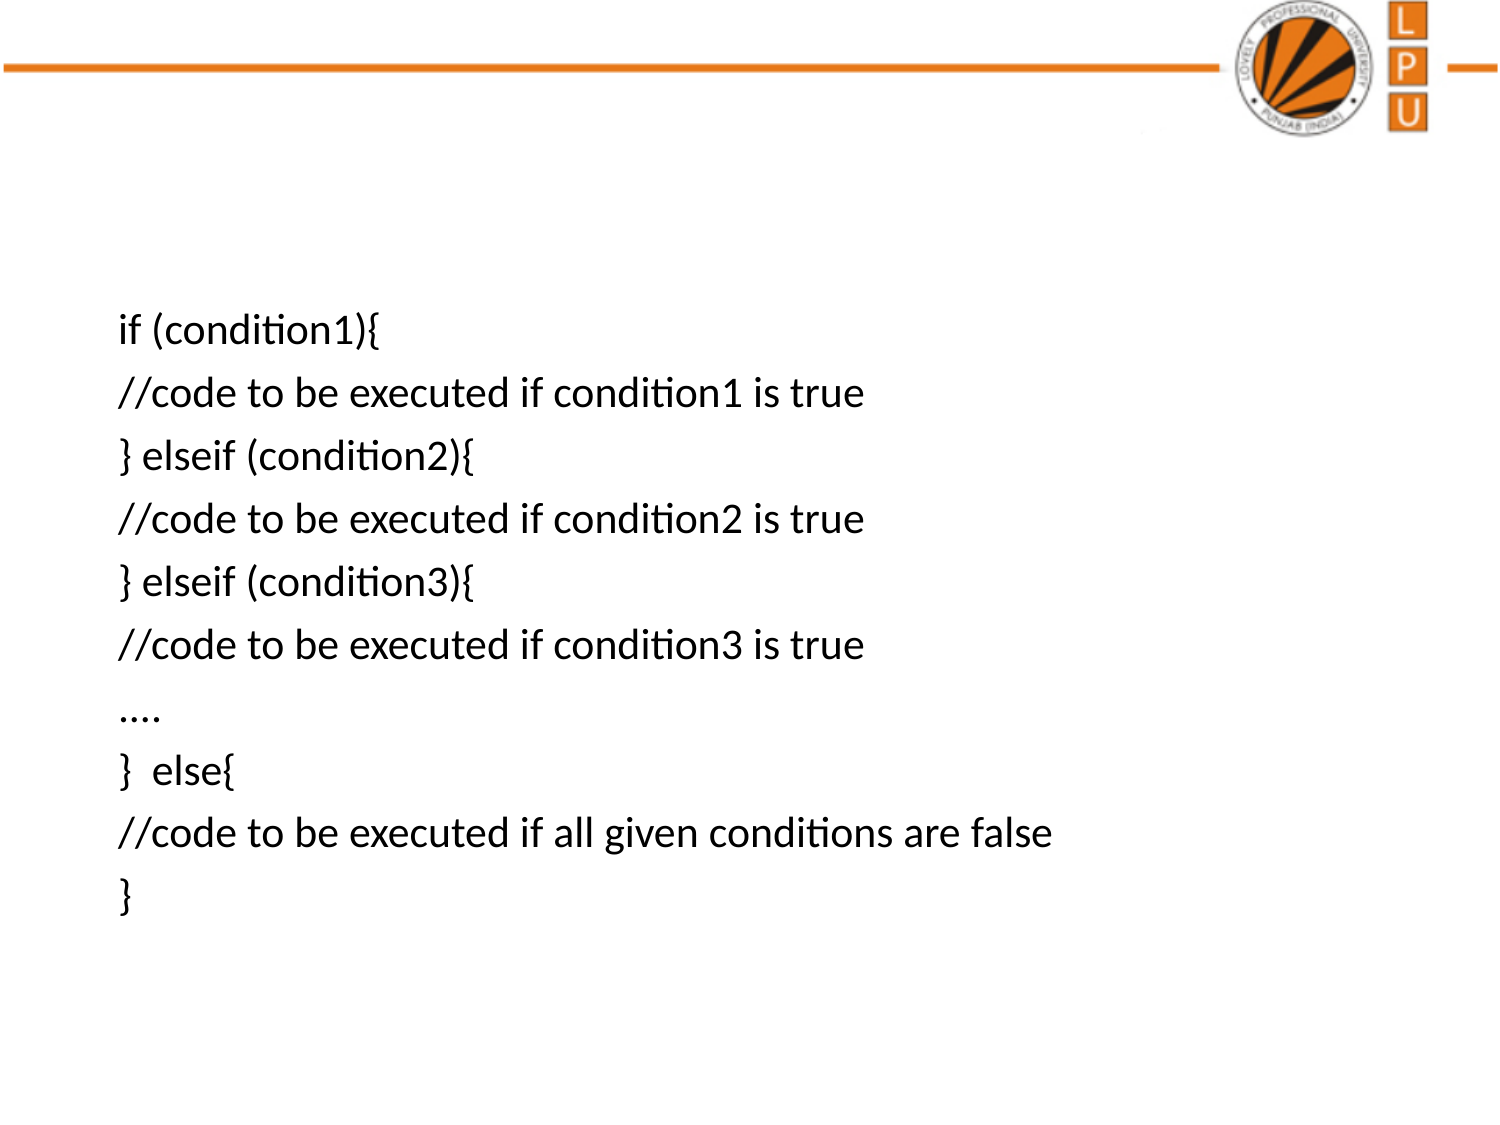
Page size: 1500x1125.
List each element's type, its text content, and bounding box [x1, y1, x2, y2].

list if (condition1){ //code to be executed if condition1 is true } elseif (condition2){ //code to be executed if condition2 is true } elseif (condition3){ //code to be executed if condition3 is true .... } else{ //code to be executed if all given conditions are false } [103, 299, 1397, 1014]
picture [3, 0, 1500, 155]
